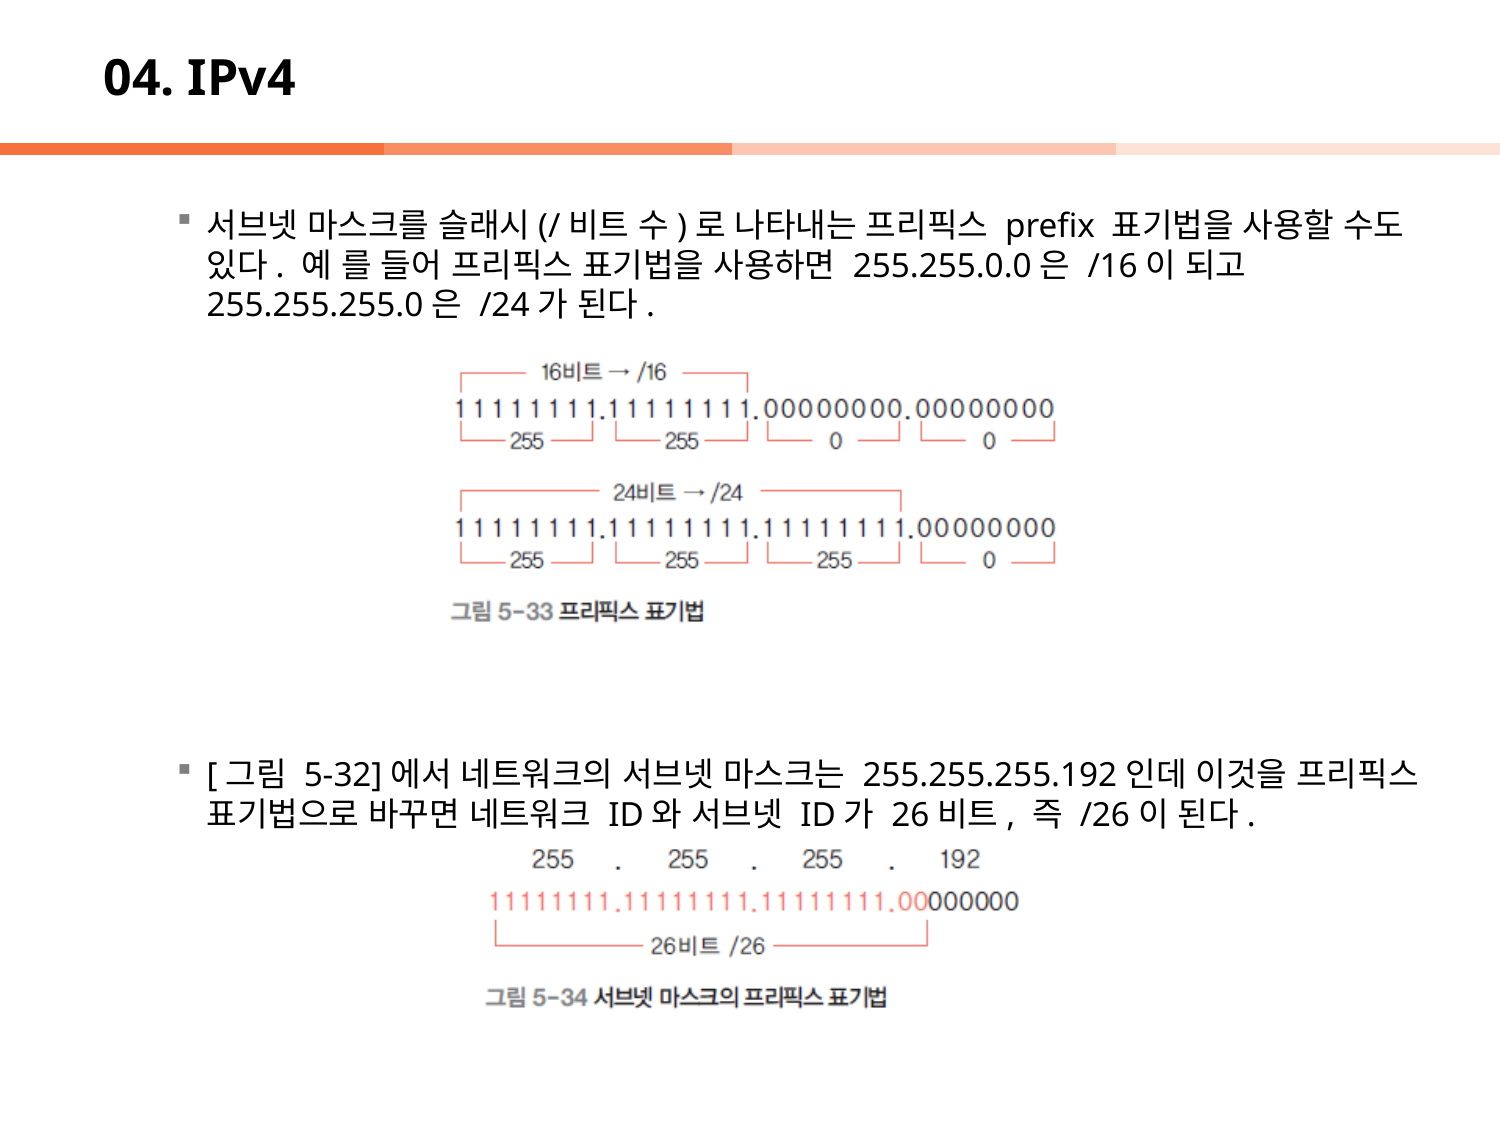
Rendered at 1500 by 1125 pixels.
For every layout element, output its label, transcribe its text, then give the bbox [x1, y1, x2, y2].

title 04. IPv4 [88, 30, 1330, 121]
list 서브넷 마스크를 슬래시(/비트 수)로 나타내는 프리픽스 prefix 표기법을 사용할 수도 있다. 예 를 들어 프리픽스 표기법을 사용하면 255.255.0.0은 /16이 되고 255.255.255.0은 /24가 된다. [그림 5-32]에서 네트워크의 서브넷 마스크는 255.255.255.192인데 이것을 프리픽스 표기법으로 바꾸면 네트워크 ID와 서브넷 ID가 26비트, 즉 /26이 된다. [88, 196, 1436, 1083]
picture [437, 349, 1071, 636]
picture [466, 833, 1033, 1036]
